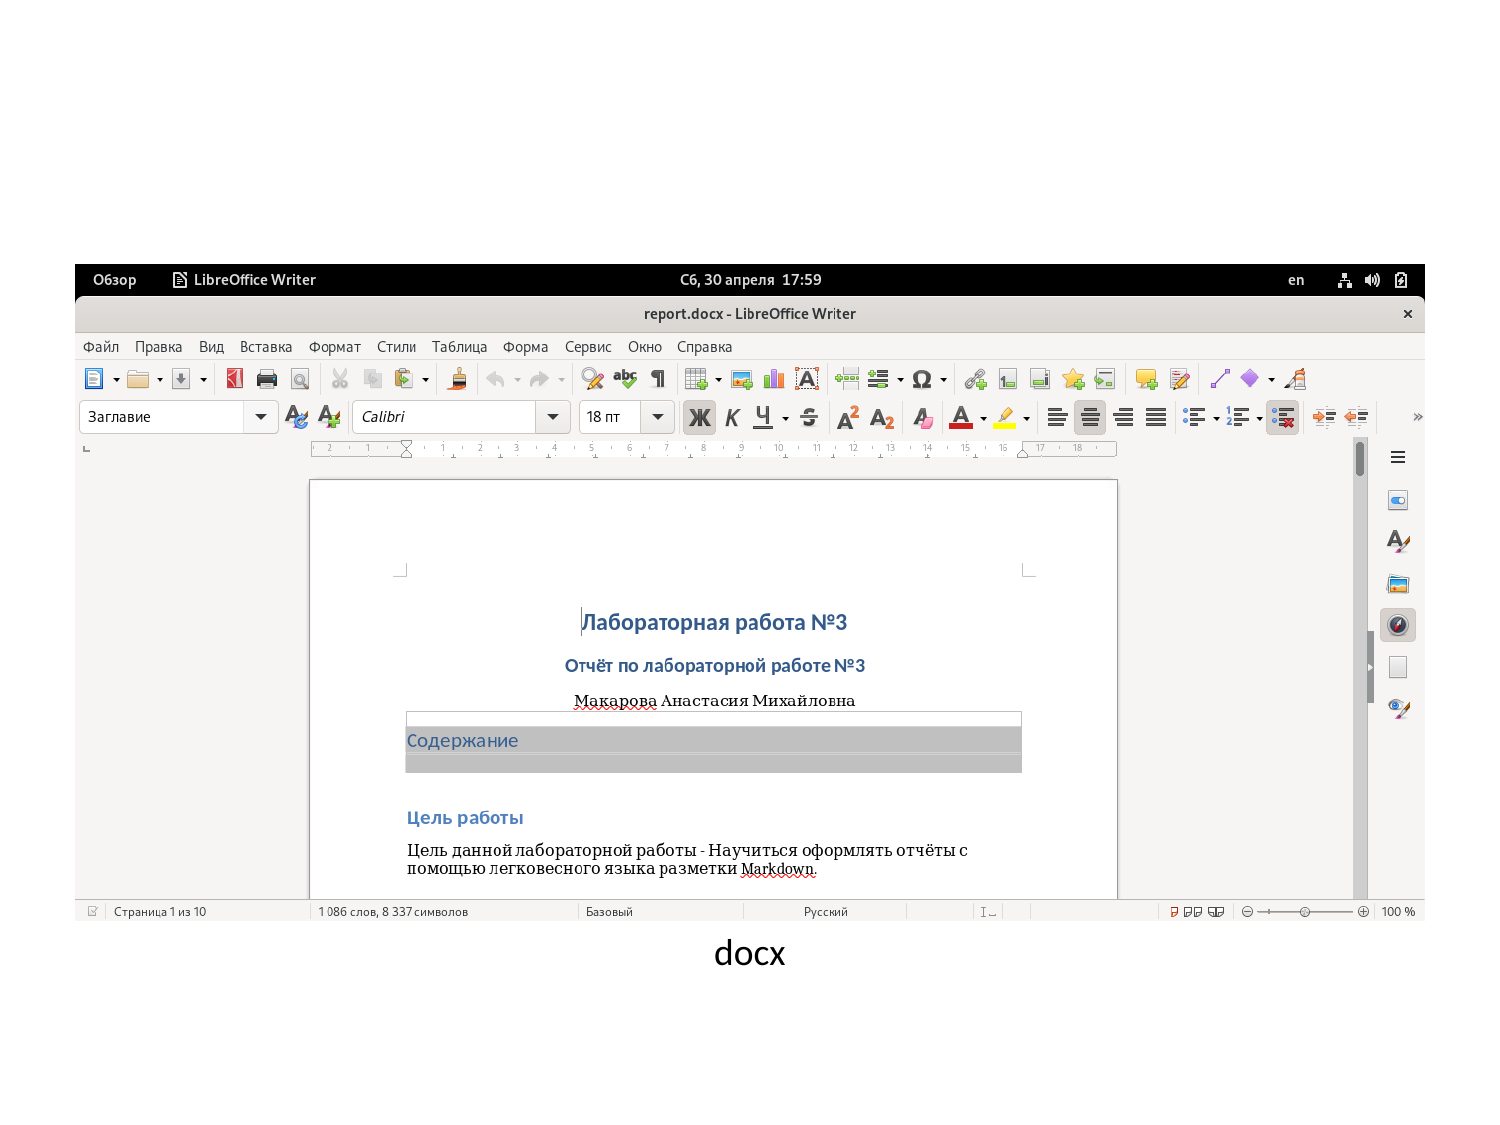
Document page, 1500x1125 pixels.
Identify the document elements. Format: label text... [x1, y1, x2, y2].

text_box docx [74, 928, 1425, 1005]
picture [74, 264, 1426, 922]
